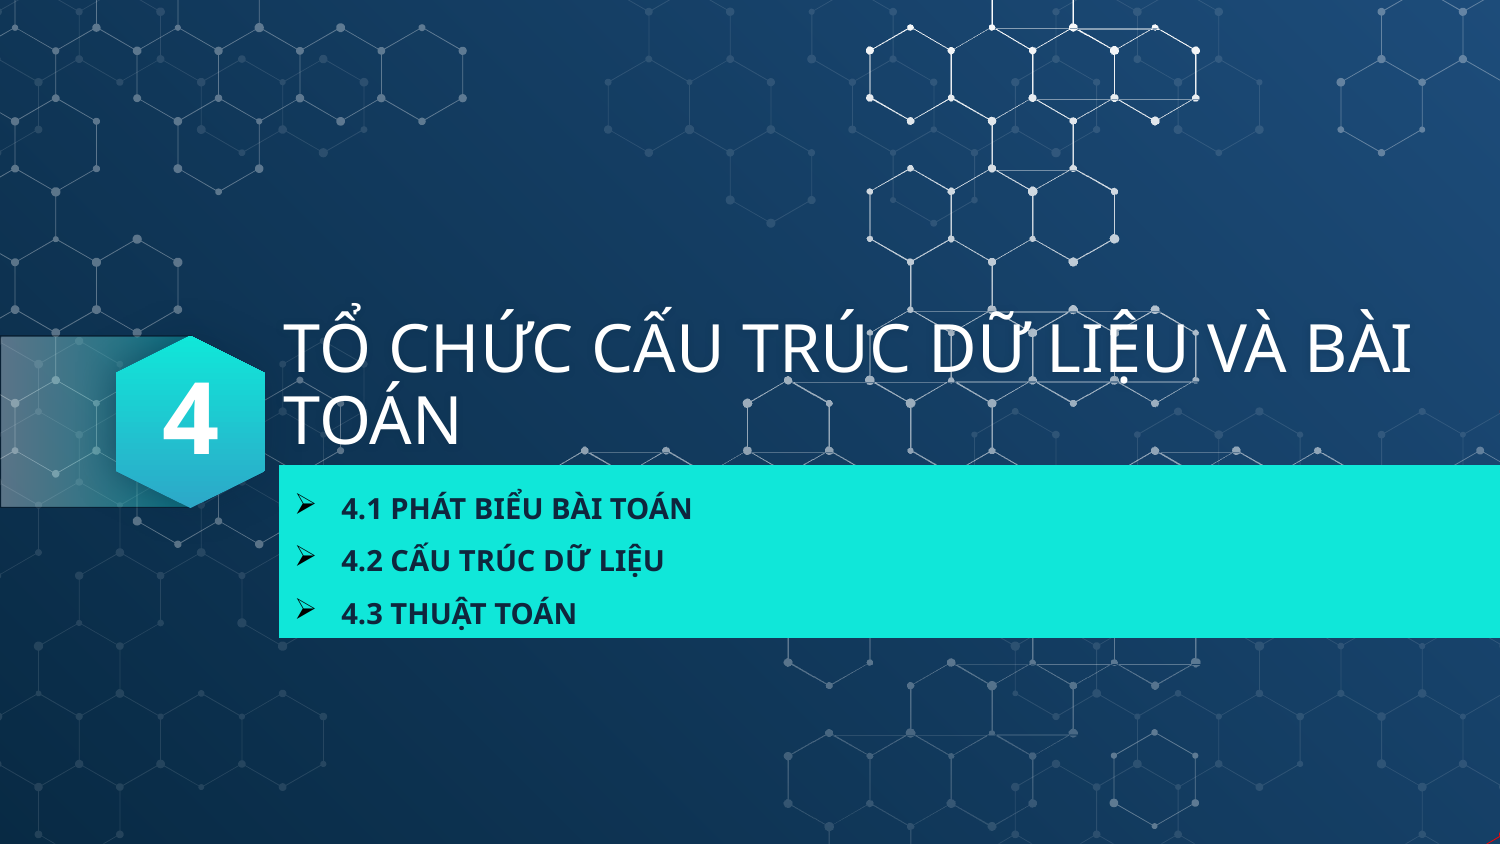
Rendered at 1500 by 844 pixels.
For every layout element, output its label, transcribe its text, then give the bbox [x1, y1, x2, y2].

text_box 4.1 PHÁT BIỂU BÀI TOÁN 4.2 CẤU TRÚC DỮ LIỆU 4.3 THUẬT TOÁN [279, 465, 1500, 638]
title TỔ CHỨC CẤU TRÚC DỮ LIỆU VÀ BÀI TOÁN [283, 326, 1449, 459]
text_box 4 [116, 335, 266, 509]
